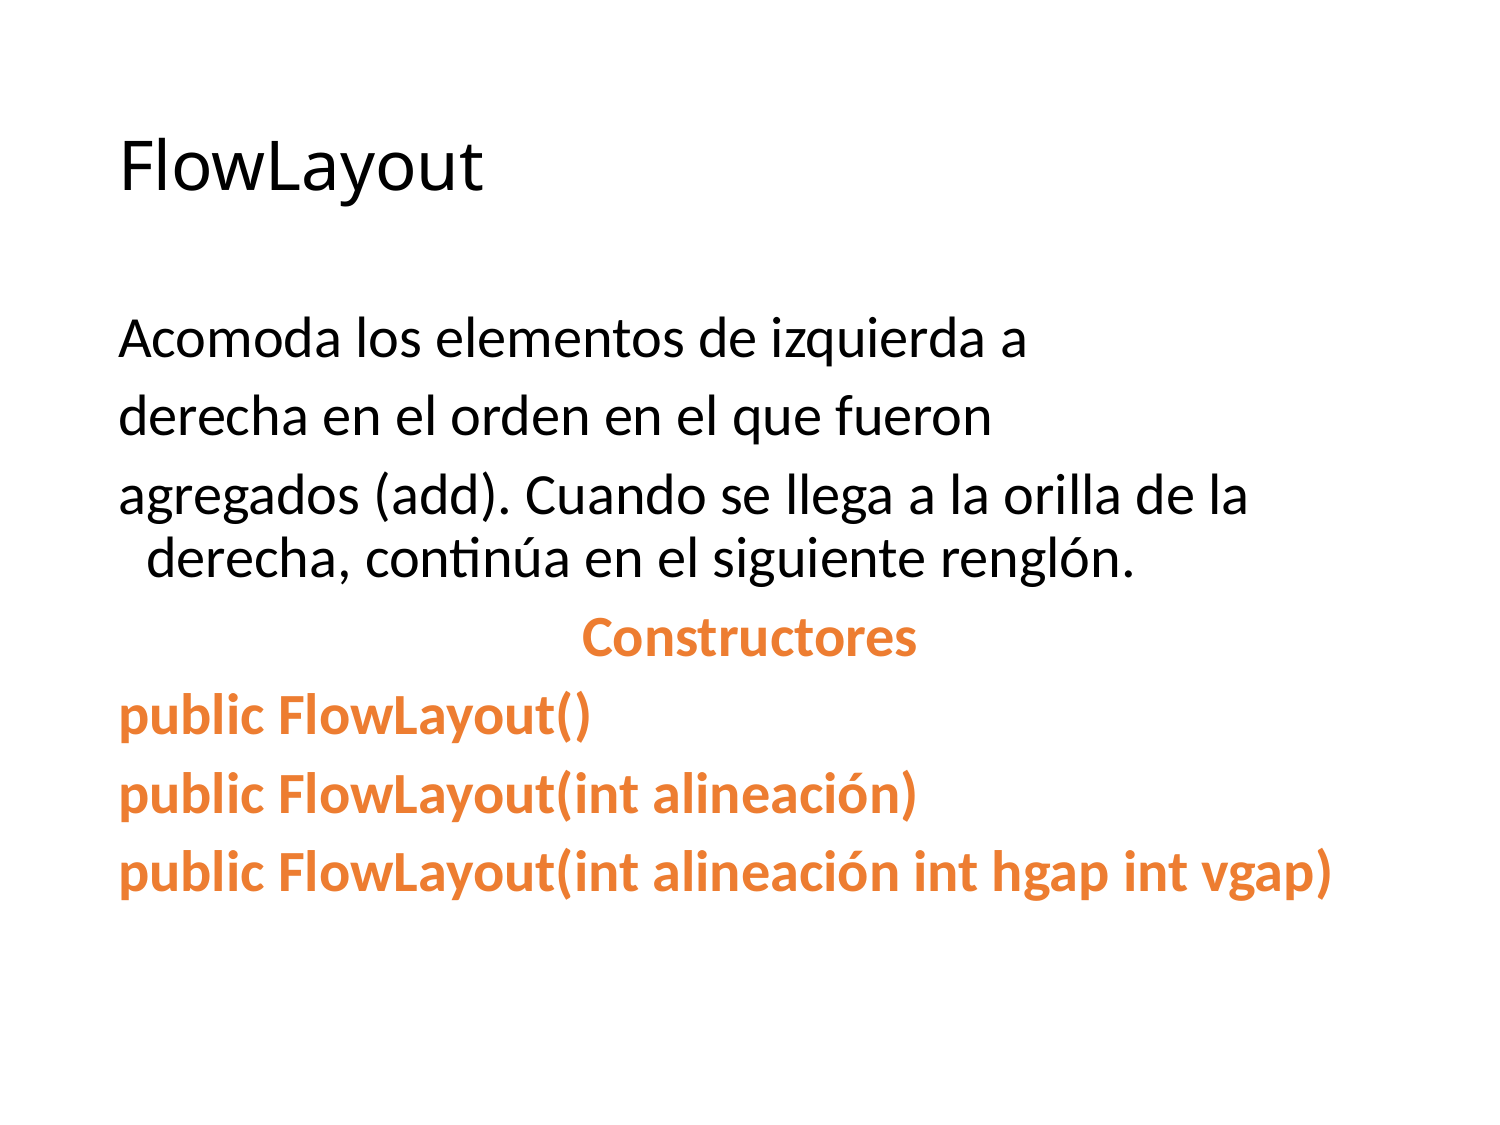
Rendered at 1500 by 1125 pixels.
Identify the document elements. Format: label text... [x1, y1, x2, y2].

list Acomoda los elementos de izquierda a derecha en el orden en el que fueron agregados (add). Cuando se llega a la orilla de la derecha, continúa en el siguiente renglón. Constructores public FlowLayout() public FlowLayout(int alineación) public FlowLayout(int alineación int hgap int vgap) [103, 299, 1397, 1014]
title FlowLayout [103, 59, 1397, 278]
